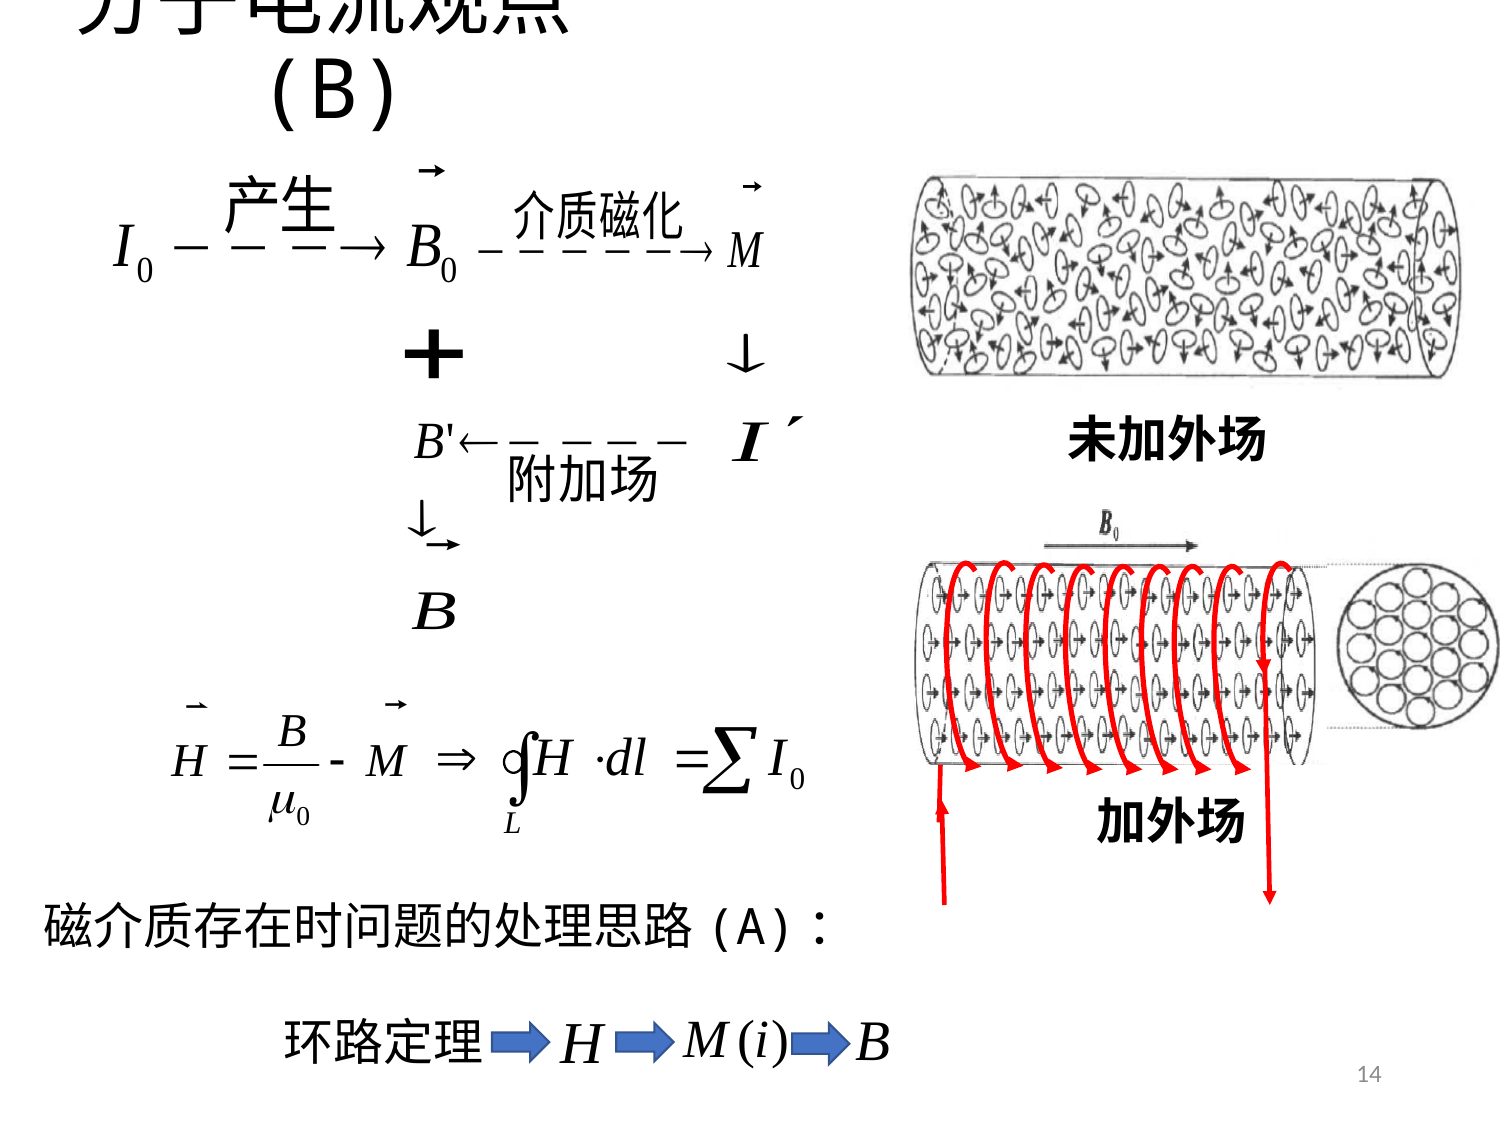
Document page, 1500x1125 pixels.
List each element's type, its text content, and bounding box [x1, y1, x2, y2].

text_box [0, 712, 822, 853]
slide_number 14 [1059, 1042, 1397, 1103]
title 分子电流观点(B) [22, 6, 645, 144]
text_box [713, 307, 814, 475]
text_box 磁介质存在时问题的处理思路(A)： [28, 886, 873, 962]
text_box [901, 166, 1475, 476]
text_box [267, 993, 902, 1081]
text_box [162, 693, 422, 836]
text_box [102, 161, 467, 298]
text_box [913, 509, 1327, 905]
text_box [466, 178, 778, 281]
picture [1327, 509, 1500, 734]
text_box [379, 307, 492, 403]
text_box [404, 402, 714, 516]
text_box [398, 474, 473, 642]
